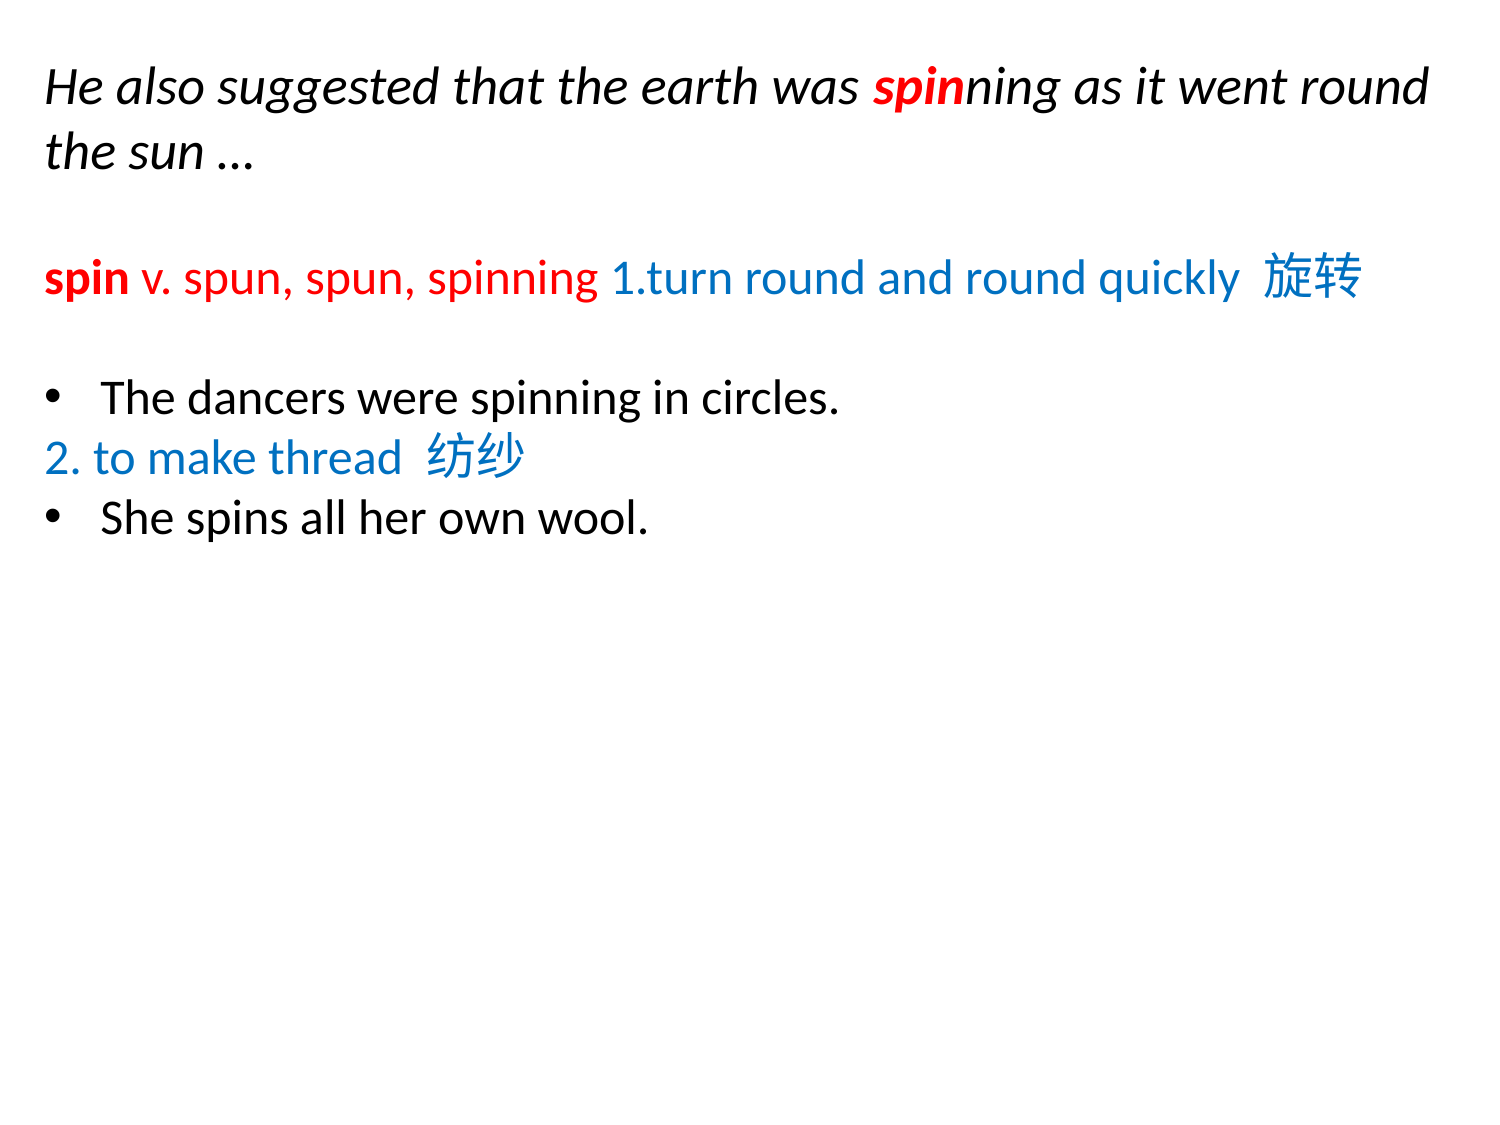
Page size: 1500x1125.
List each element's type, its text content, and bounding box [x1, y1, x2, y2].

text_box He also suggested that the earth was spinning as it went round the sun … spin v. spun, spun, spinning 1.turn round and round quickly 旋转 The dancers were spinning in circles. 2. to make thread 纺纱 She spins all her own wool. [29, 42, 1459, 613]
